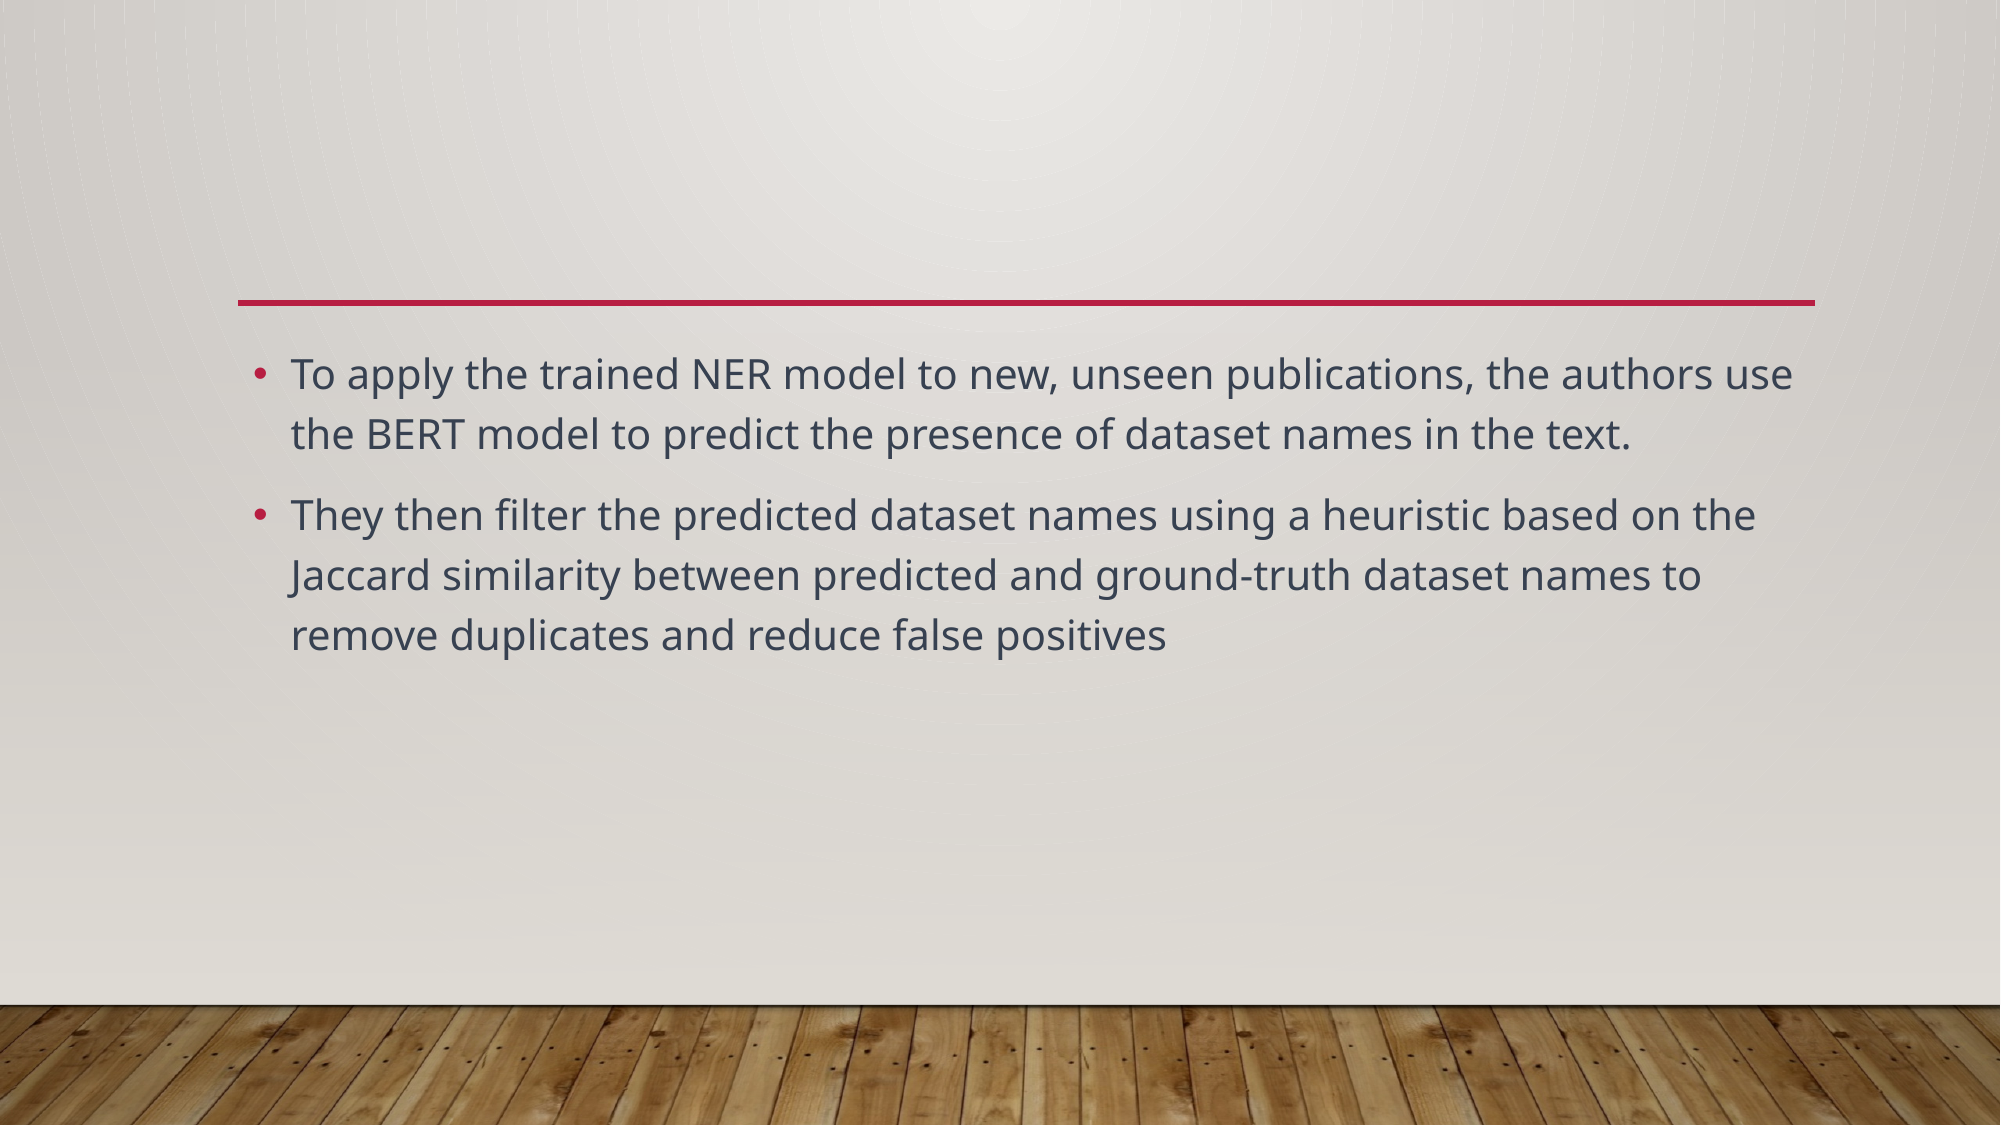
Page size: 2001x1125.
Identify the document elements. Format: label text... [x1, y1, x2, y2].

list To apply the trained NER model to new, unseen publications, the authors use the BERT model to predict the presence of dataset names in the text. They then filter the predicted dataset names using a heuristic based on the Jaccard similarity between predicted and ground-truth dataset names to remove duplicates and reduce false positives [238, 330, 1814, 897]
picture [0, 1005, 2000, 1125]
